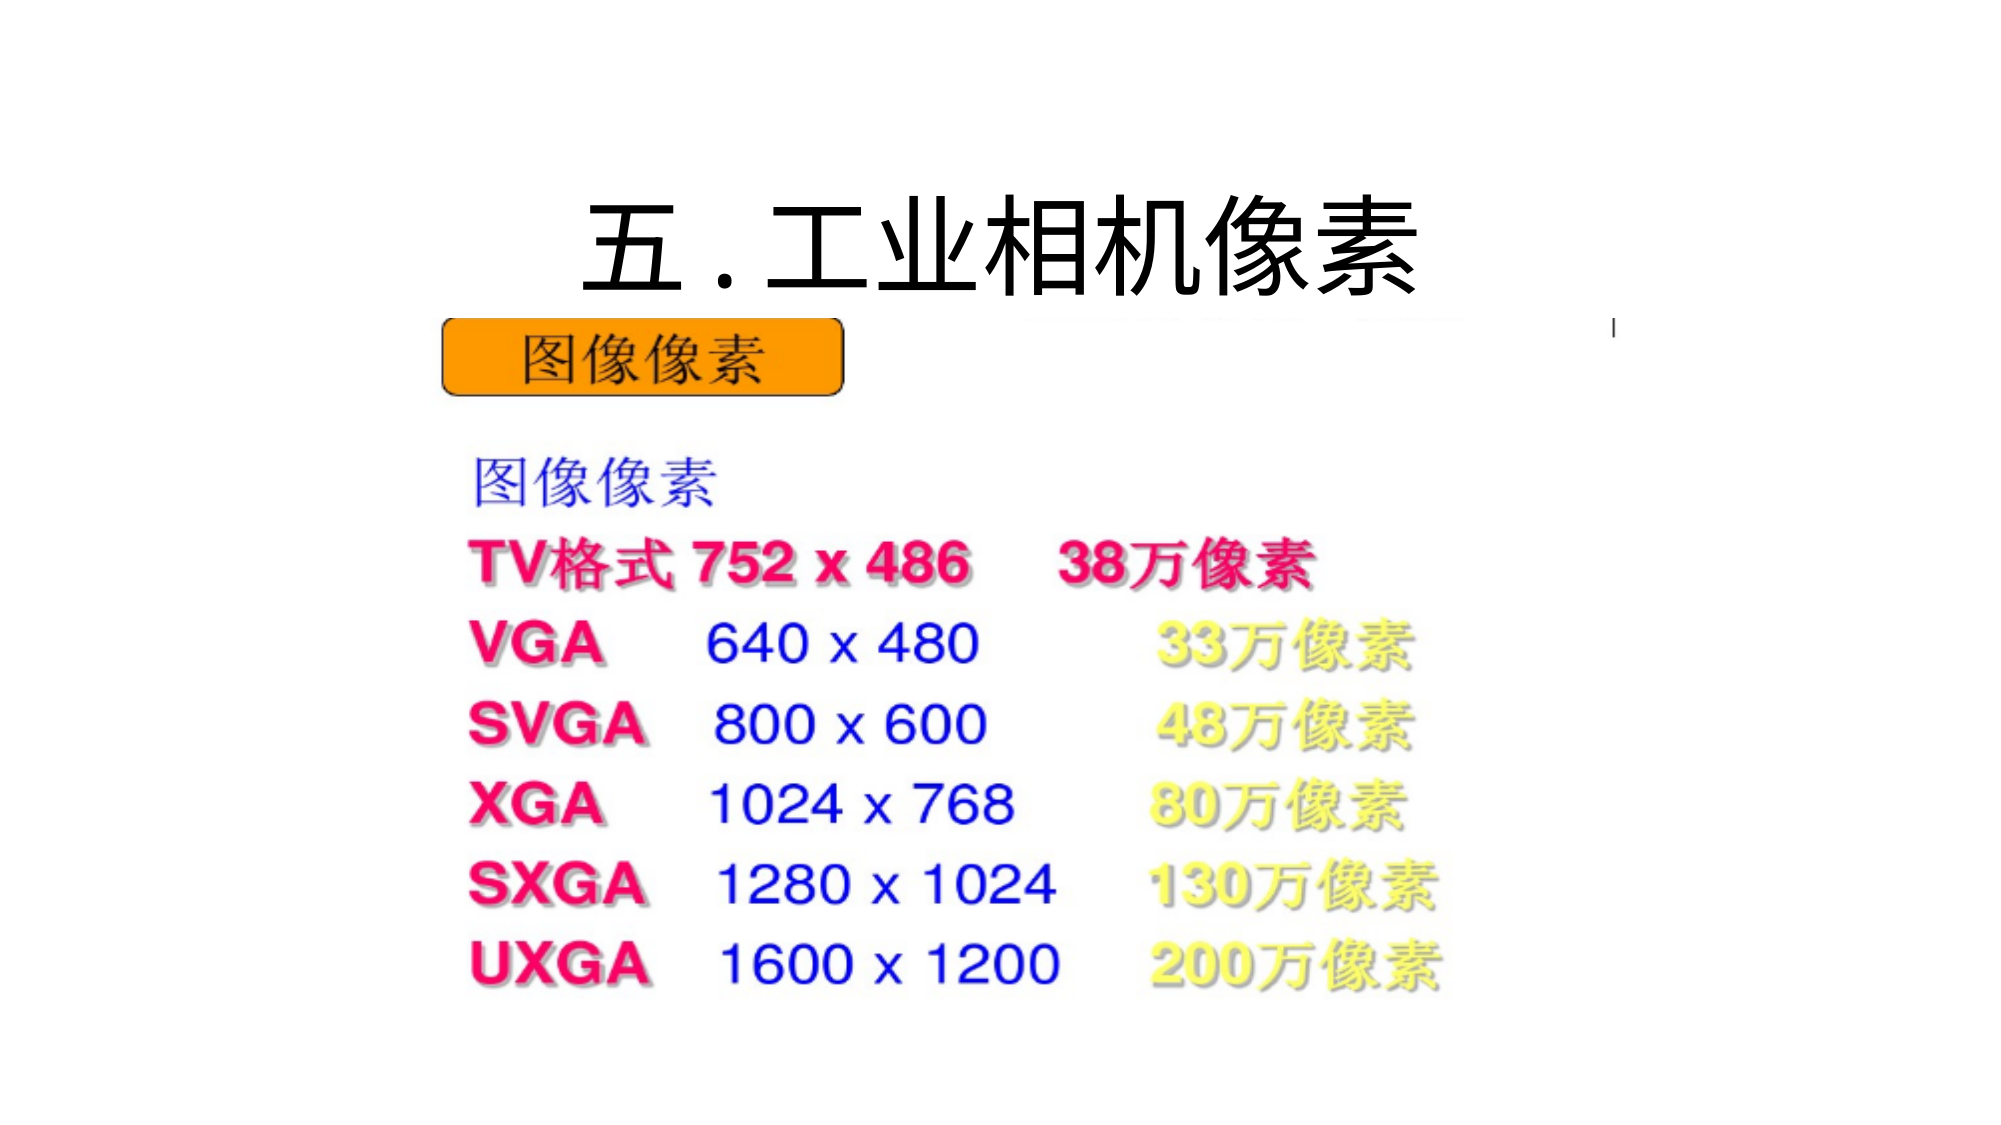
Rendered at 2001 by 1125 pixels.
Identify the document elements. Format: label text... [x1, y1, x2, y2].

picture [430, 318, 1707, 1016]
title 五.工业相机像素 [249, 184, 1750, 319]
